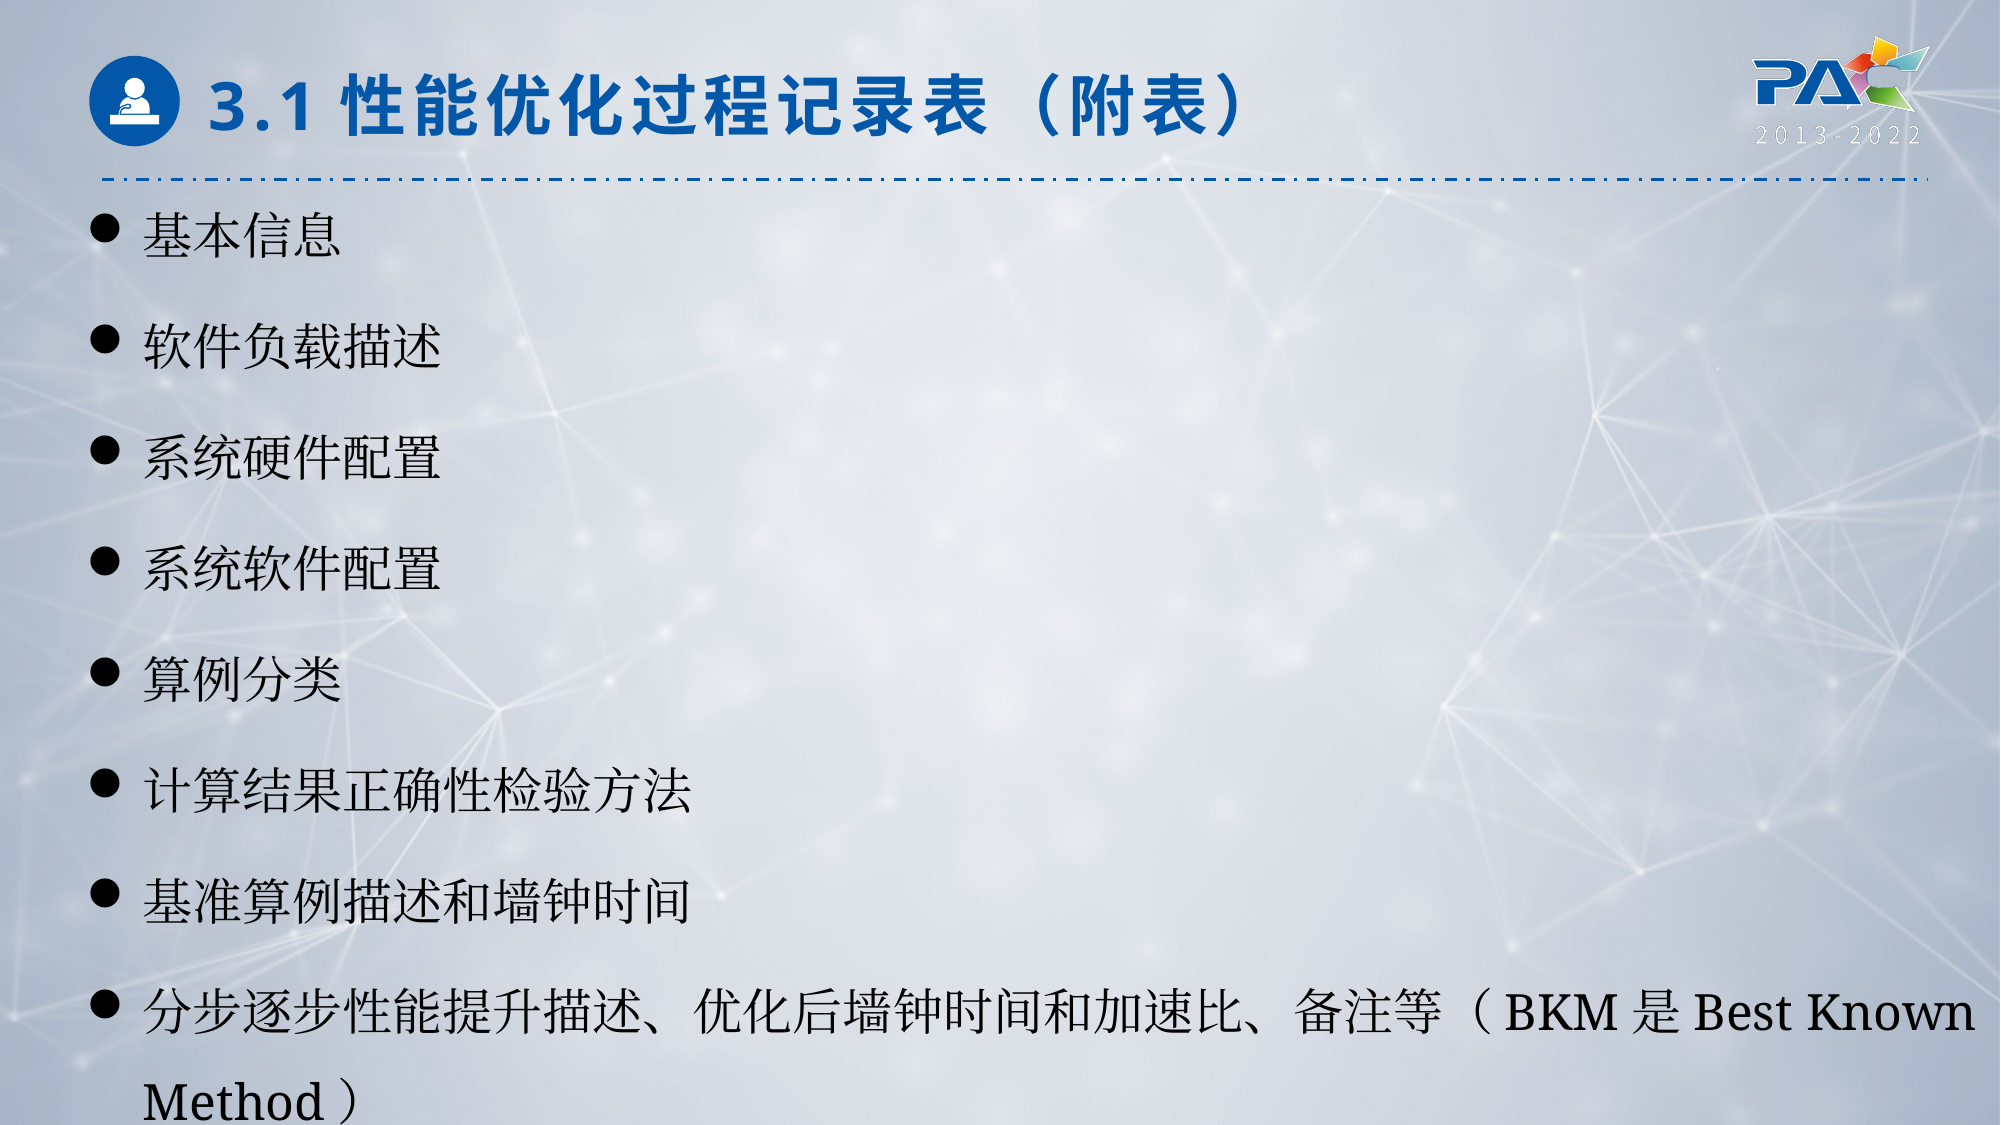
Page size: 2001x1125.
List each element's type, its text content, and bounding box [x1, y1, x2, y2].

picture [0, 0, 2000, 1125]
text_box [89, 55, 1929, 180]
text_box 基本信息 软件负载描述 系统硬件配置 系统软件配置 算例分类 计算结果正确性检验方法 基准算例描述和墙钟时间 分步逐步性能提升描述、优化后墙钟时间和加速比、备注等（BKM是Best Known Method） [71, 167, 1997, 1091]
